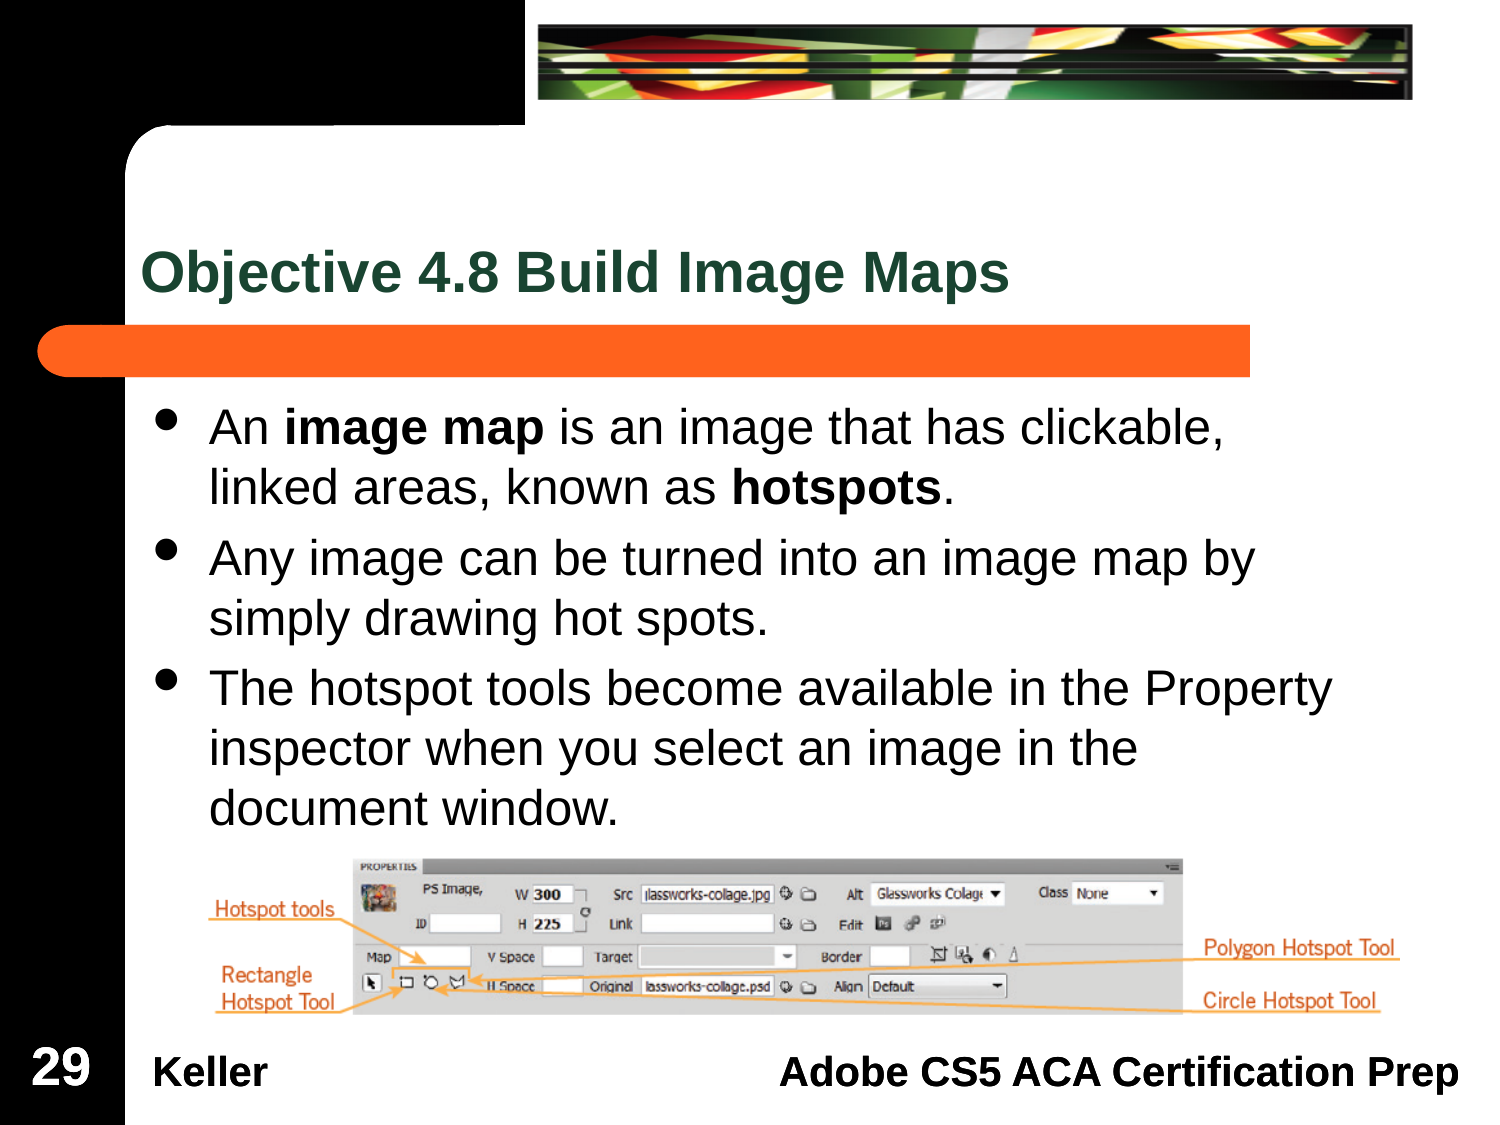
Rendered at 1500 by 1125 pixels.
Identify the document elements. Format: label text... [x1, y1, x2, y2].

picture [539, 25, 1412, 99]
picture [162, 850, 1400, 1025]
text_box 29 [13, 1023, 111, 1105]
title Objective 4.8 Build Image Maps [124, 124, 1463, 313]
list An image map is an image that has clickable, linked areas, known as hotspots. Any image can be turned into an image map by simply drawing hot spots. The hotspot tools become available in the Property inspector when you select an image in the document window. [137, 387, 1376, 951]
